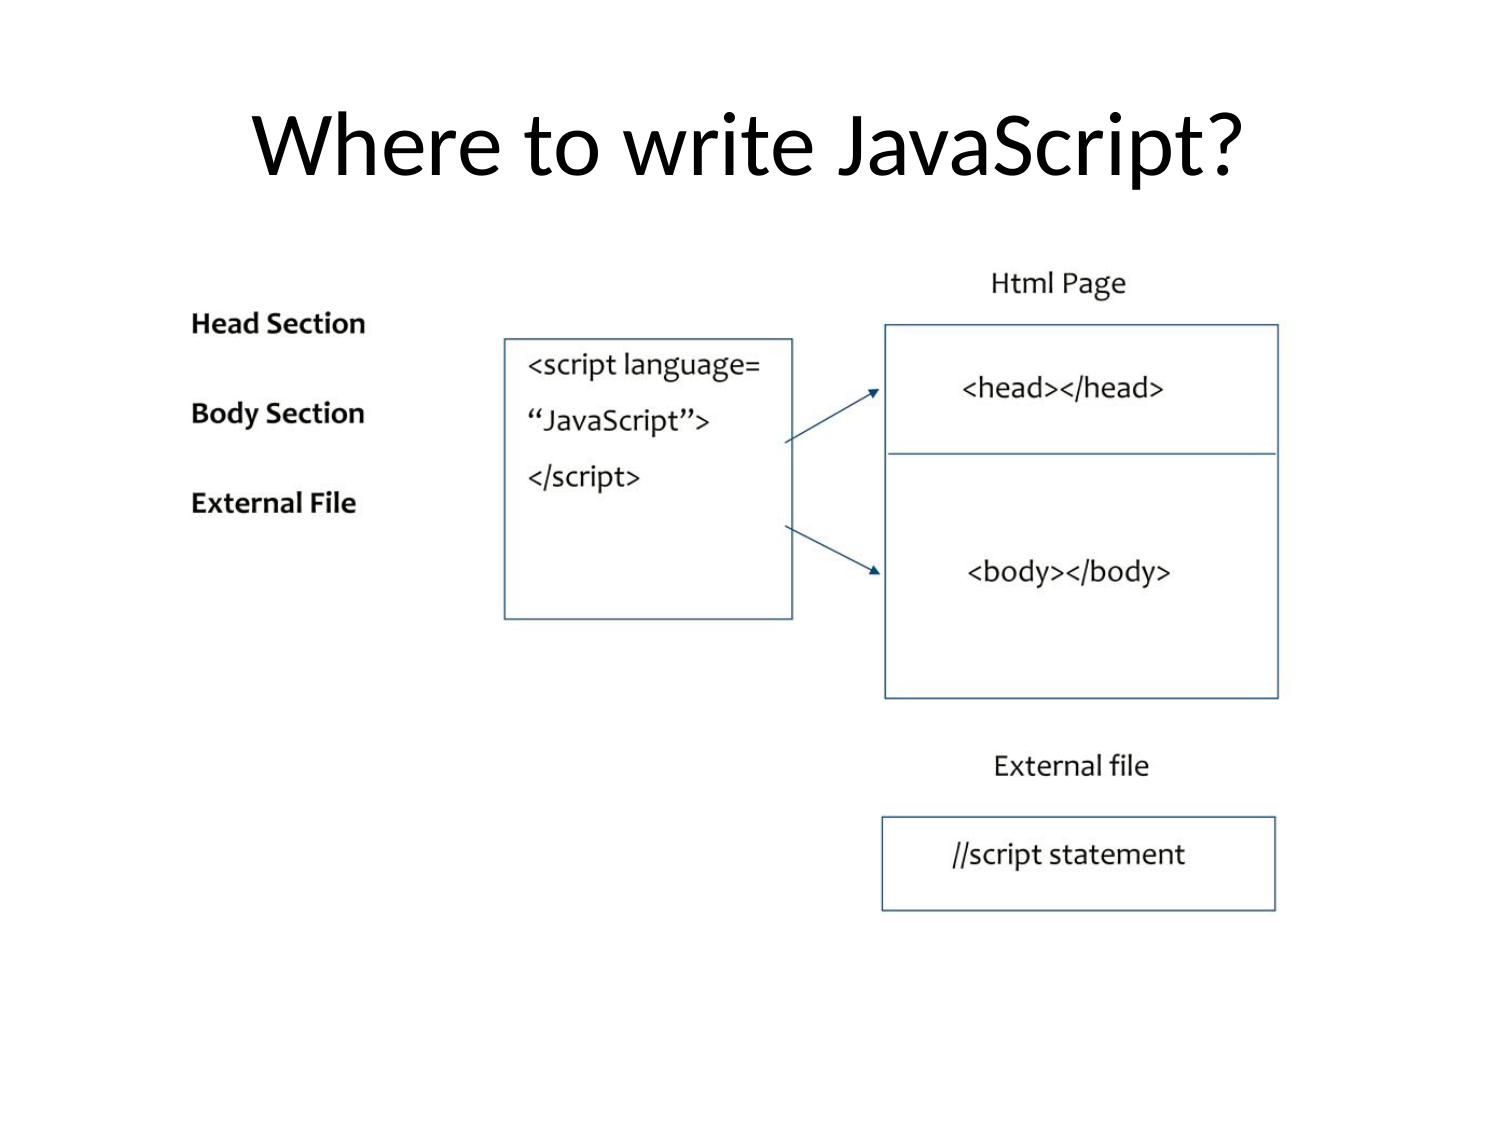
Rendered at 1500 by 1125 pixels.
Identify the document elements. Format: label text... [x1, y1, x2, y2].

picture [180, 266, 1311, 984]
title Where to write JavaScript? [75, 45, 1425, 233]
